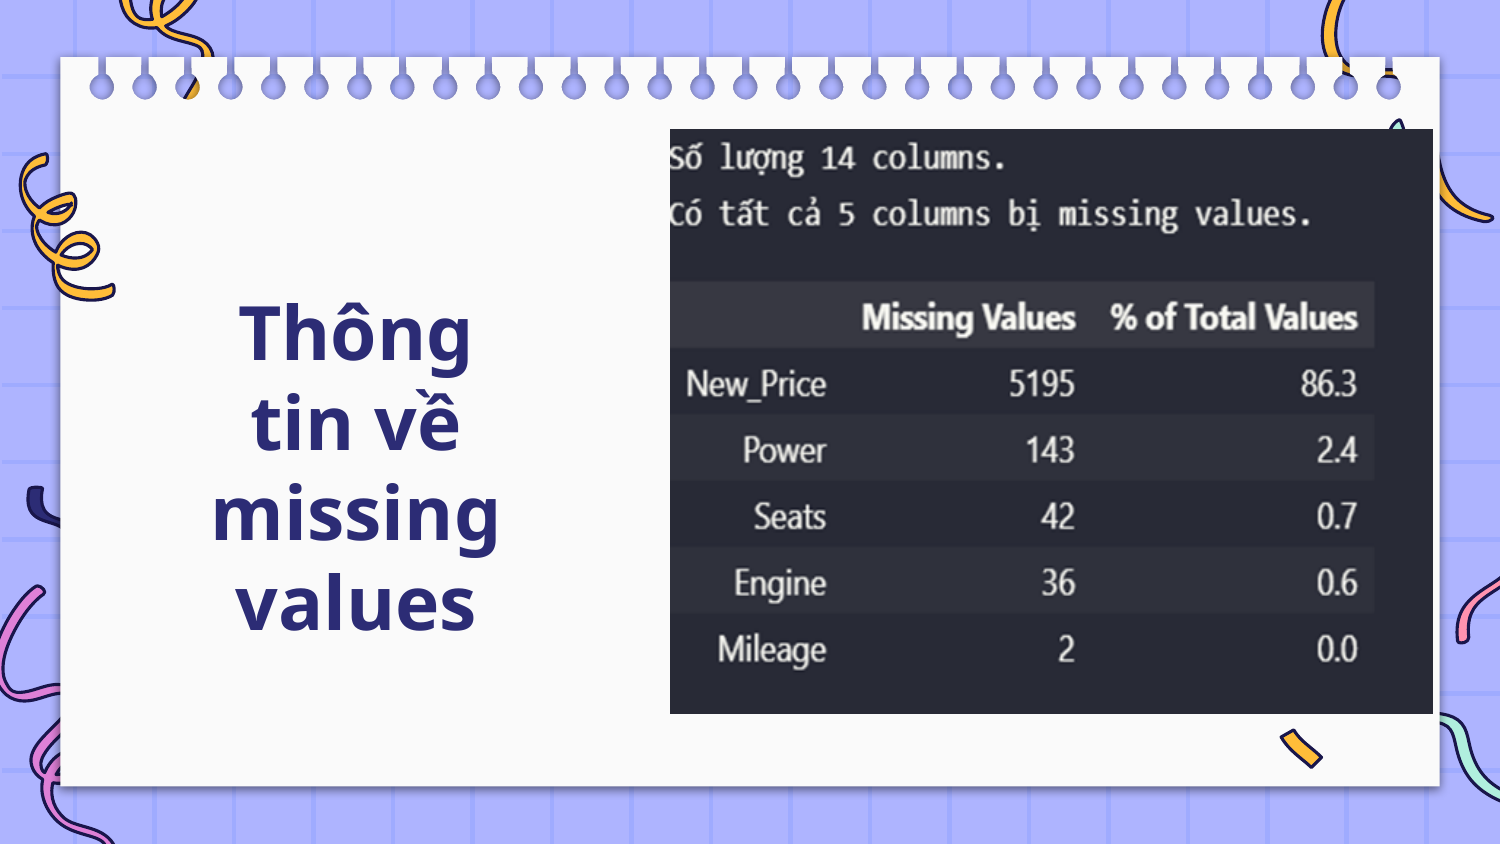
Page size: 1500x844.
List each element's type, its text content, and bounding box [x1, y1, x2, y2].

picture [670, 129, 1433, 715]
text_box Thông tin về missing values [176, 270, 537, 661]
